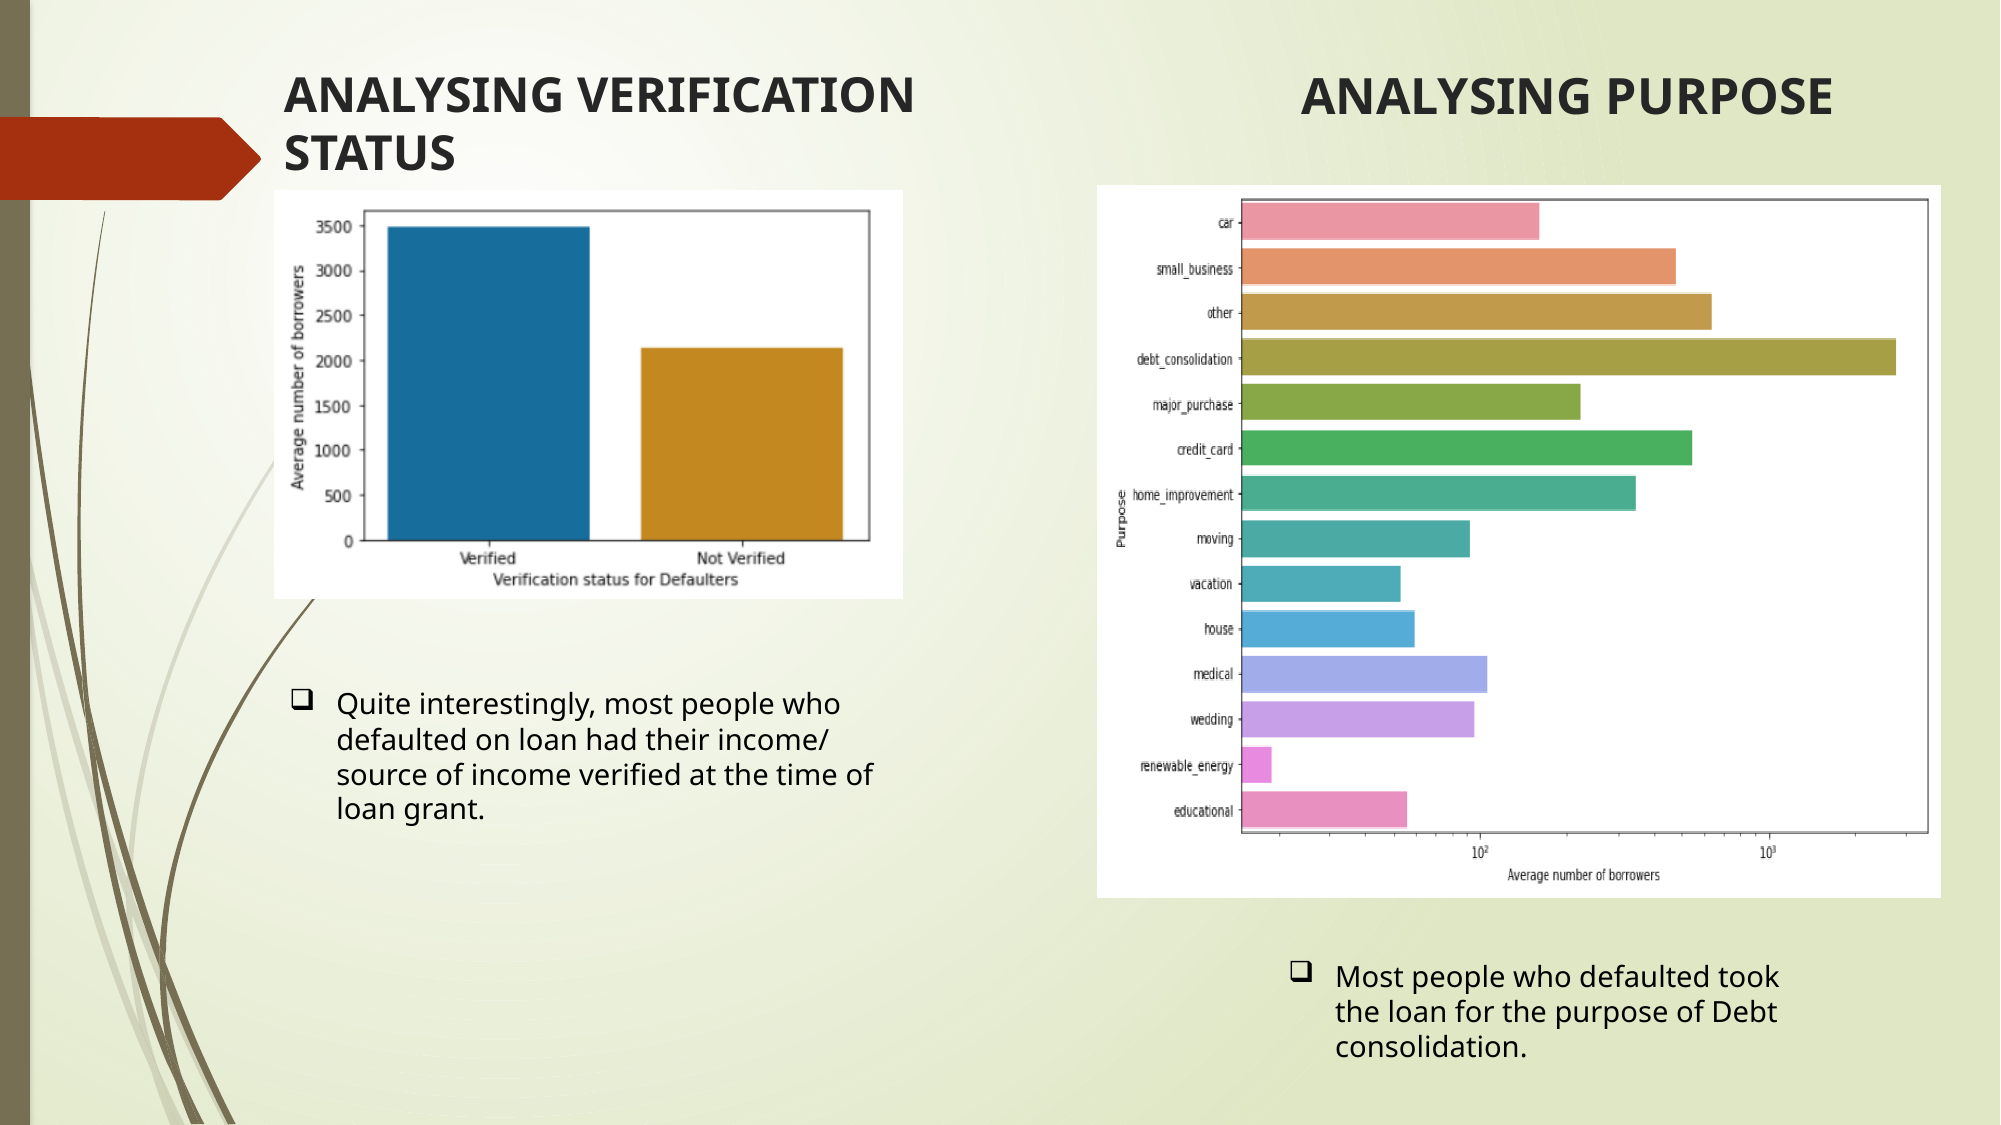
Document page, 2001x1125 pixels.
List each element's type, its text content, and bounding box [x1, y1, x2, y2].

text_box ANALYSING PURPOSE [1286, 56, 2000, 132]
picture [274, 190, 903, 599]
title ANALYSING VERIFICATION STATUS [269, 56, 1113, 267]
text_box Quite interestingly, most people who defaulted on loan had their income/ source of income verified at the time of loan grant. [274, 678, 903, 729]
picture [1096, 185, 1941, 898]
text_box Most people who defaulted took the loan for the purpose of Debt consolidation. [1273, 950, 1818, 1001]
